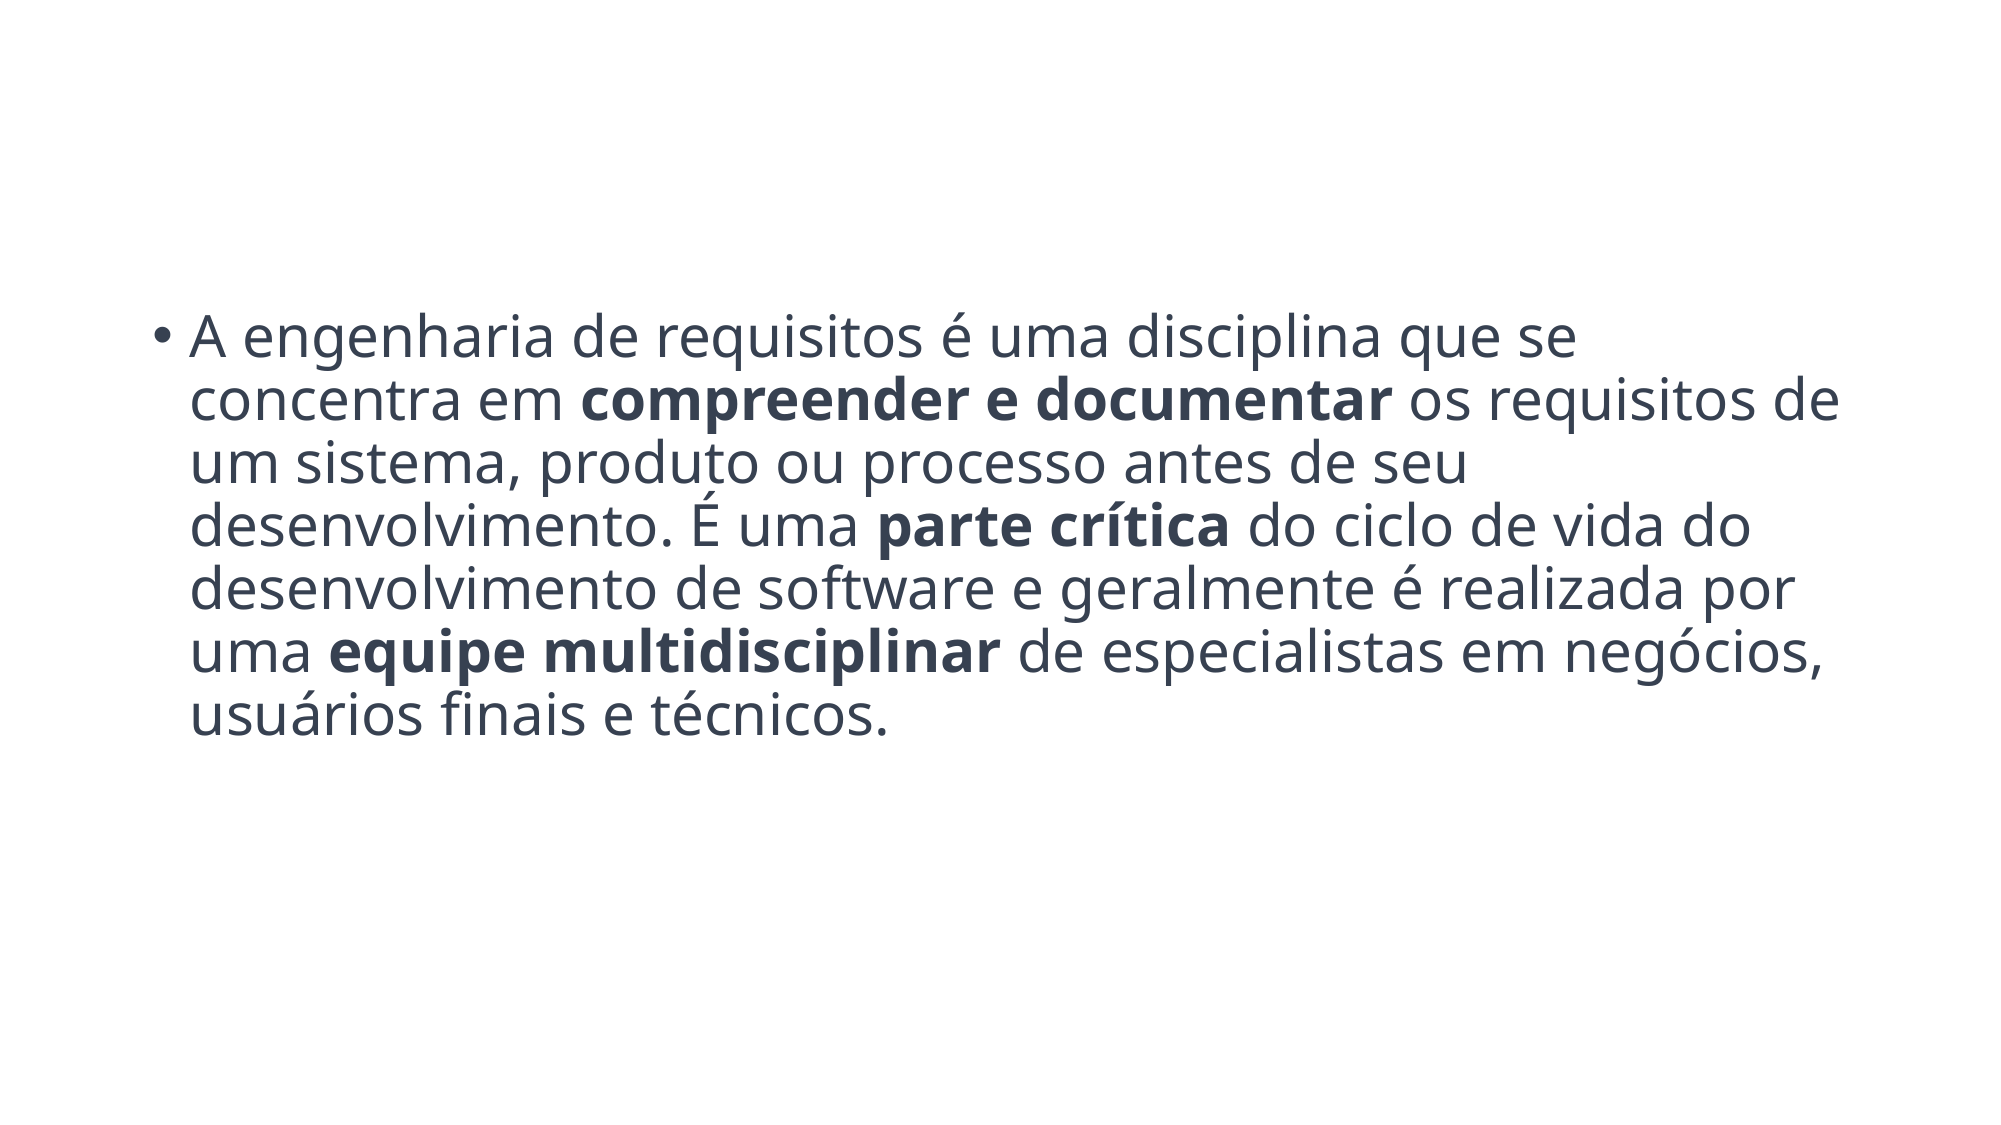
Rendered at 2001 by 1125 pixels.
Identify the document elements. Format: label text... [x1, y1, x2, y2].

list A engenharia de requisitos é uma disciplina que se concentra em compreender e documentar os requisitos de um sistema, produto ou processo antes de seu desenvolvimento. É uma parte crítica do ciclo de vida do desenvolvimento de software e geralmente é realizada por uma equipe multidisciplinar de especialistas em negócios, usuários finais e técnicos. [137, 299, 1863, 1014]
